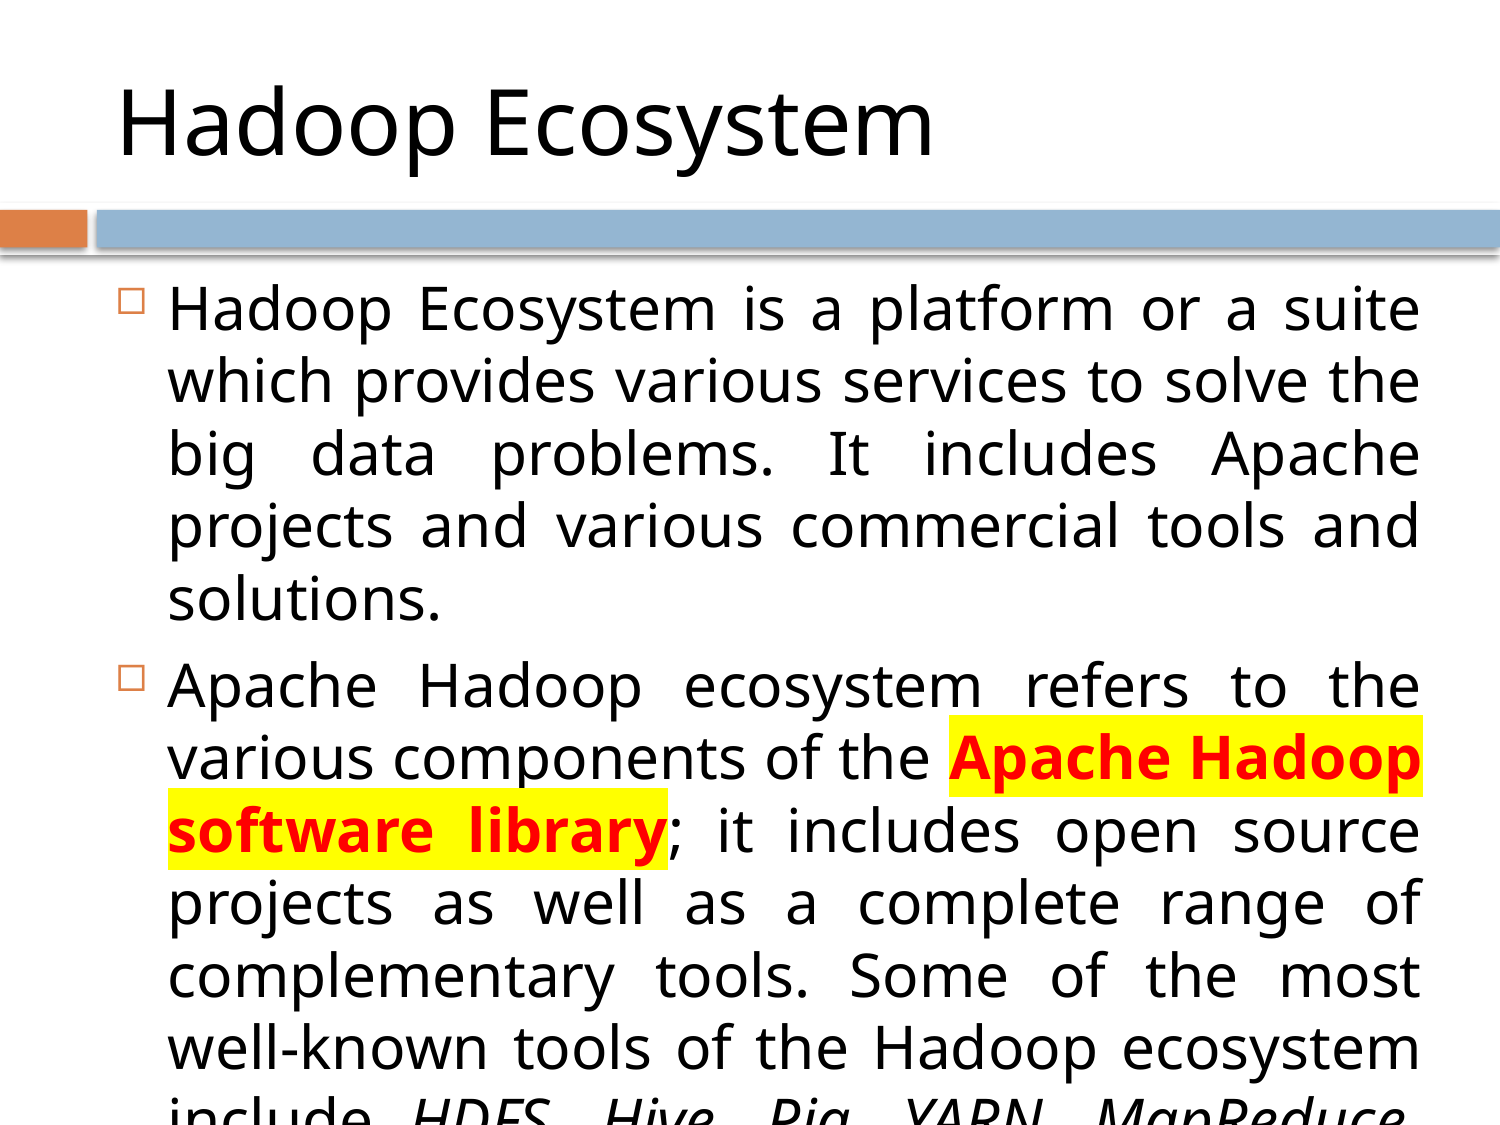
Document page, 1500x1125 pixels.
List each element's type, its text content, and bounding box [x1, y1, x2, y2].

title Hadoop Ecosystem [100, 37, 1439, 201]
list Hadoop Ecosystem is a platform or a suite which provides various services to solve the big data problems. It includes Apache projects and various commercial tools and solutions. Apache Hadoop ecosystem refers to the various components of the Apache Hadoop software library; it includes open source projects as well as a complete range of complementary tools. Some of the most well-known tools of the Hadoop ecosystem include HDFS, Hive, Pig, YARN, MapReduce, Spark, HBase, Oozie, Sqoop, Zookeeper, etc. [100, 262, 1439, 1001]
